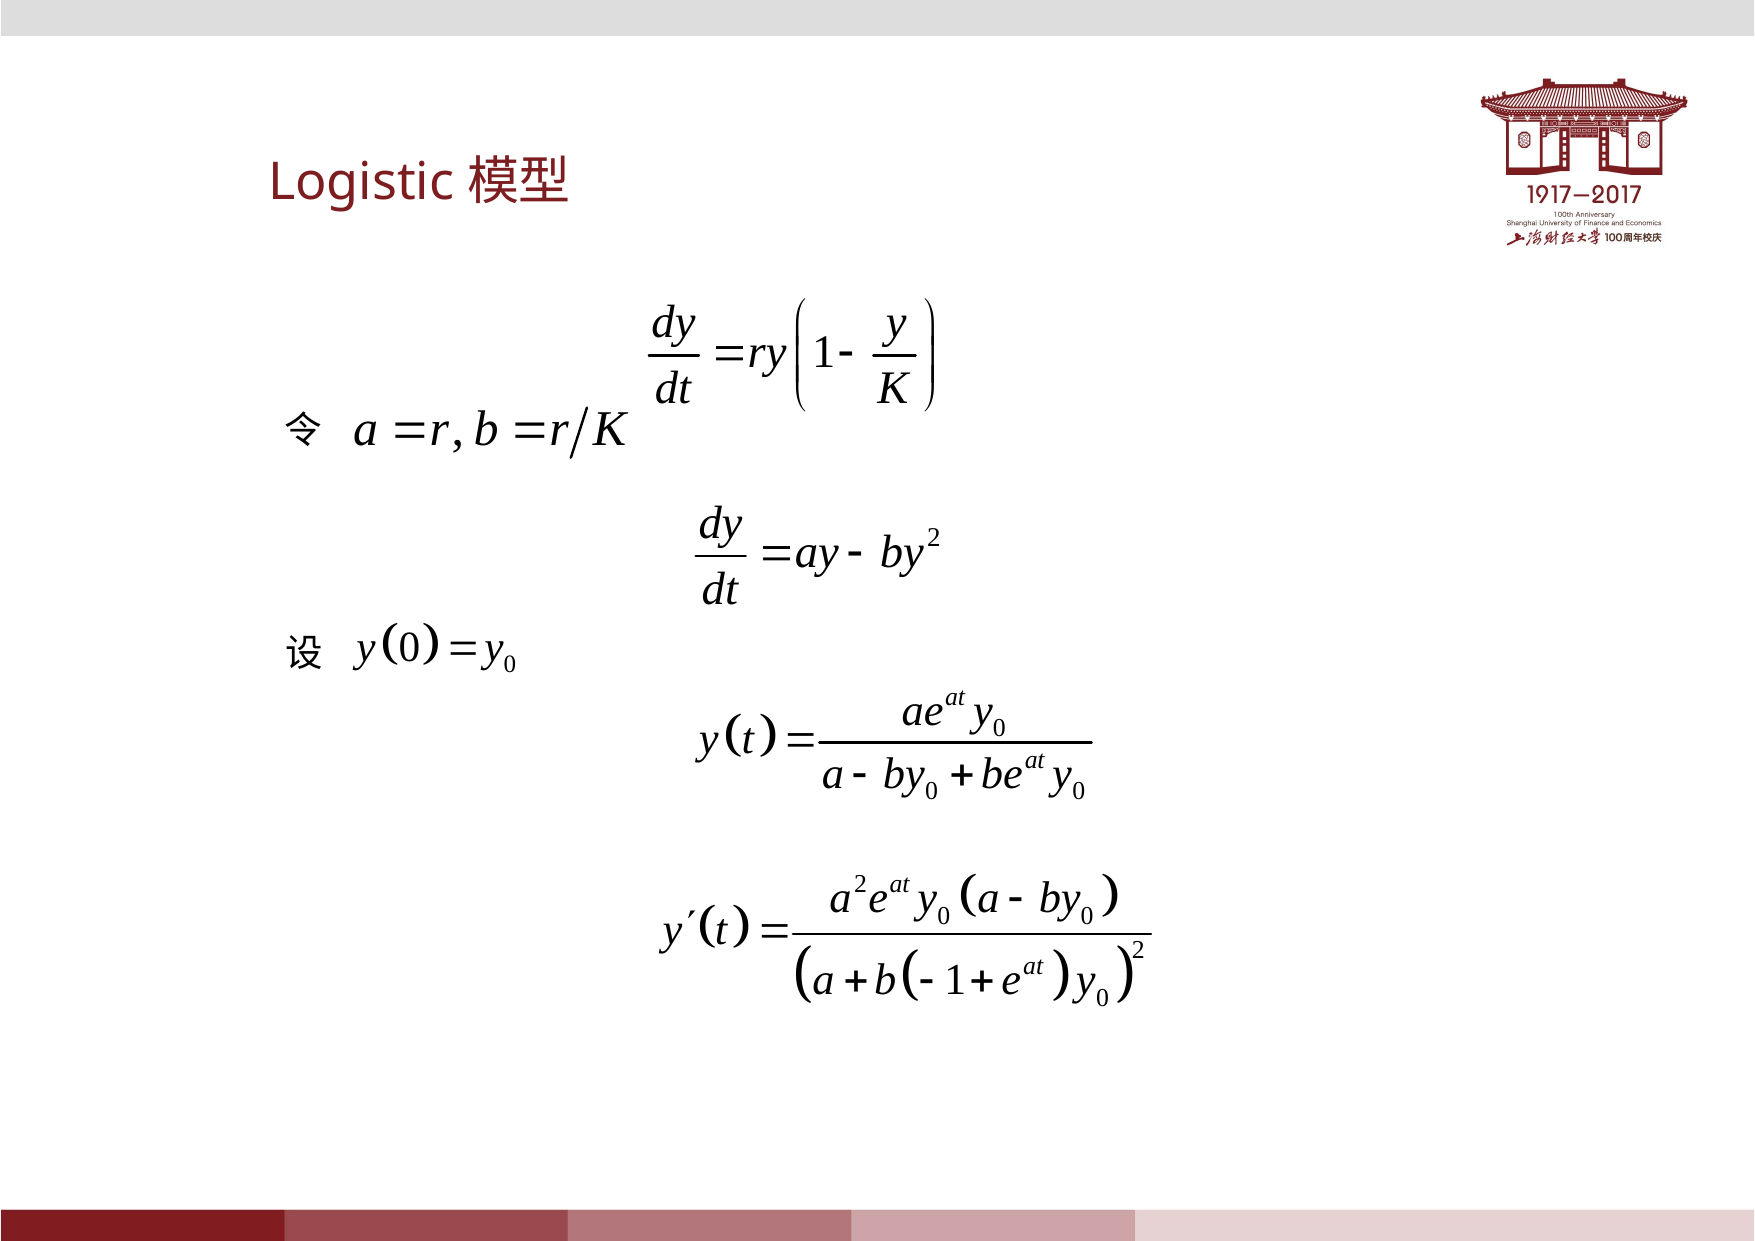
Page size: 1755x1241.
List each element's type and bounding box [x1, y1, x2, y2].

text_box [345, 395, 642, 467]
text_box [687, 675, 1100, 810]
text_box [687, 493, 949, 615]
picture [0, 0, 1755, 1241]
text_box [651, 862, 1161, 1031]
text_box [345, 614, 523, 688]
text_box [640, 288, 949, 422]
